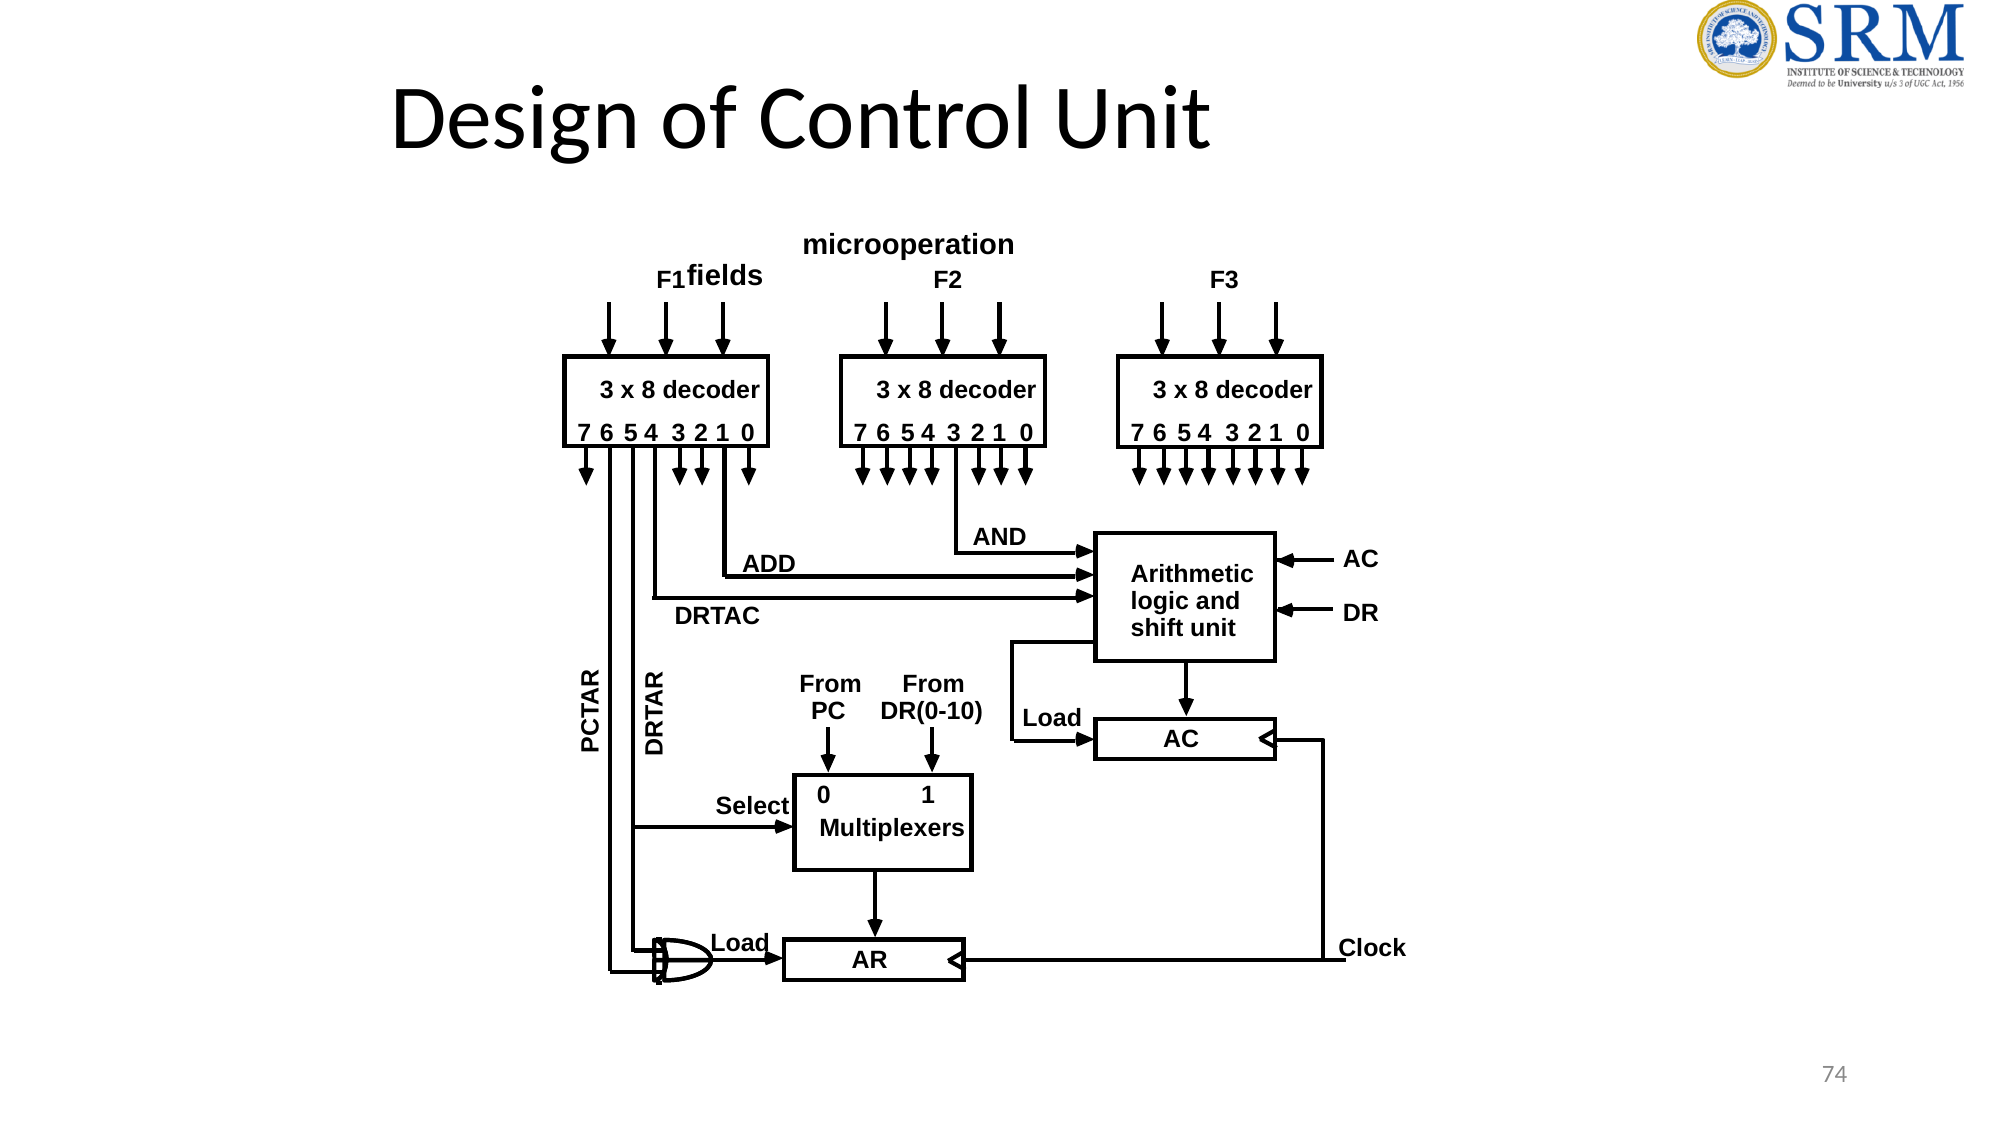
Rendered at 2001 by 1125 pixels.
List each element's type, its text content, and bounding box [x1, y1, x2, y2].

picture [1696, 0, 1964, 88]
title Design of Control Unit [375, 24, 1725, 213]
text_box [562, 224, 1423, 984]
text_box ‹#› [1412, 1042, 1863, 1103]
